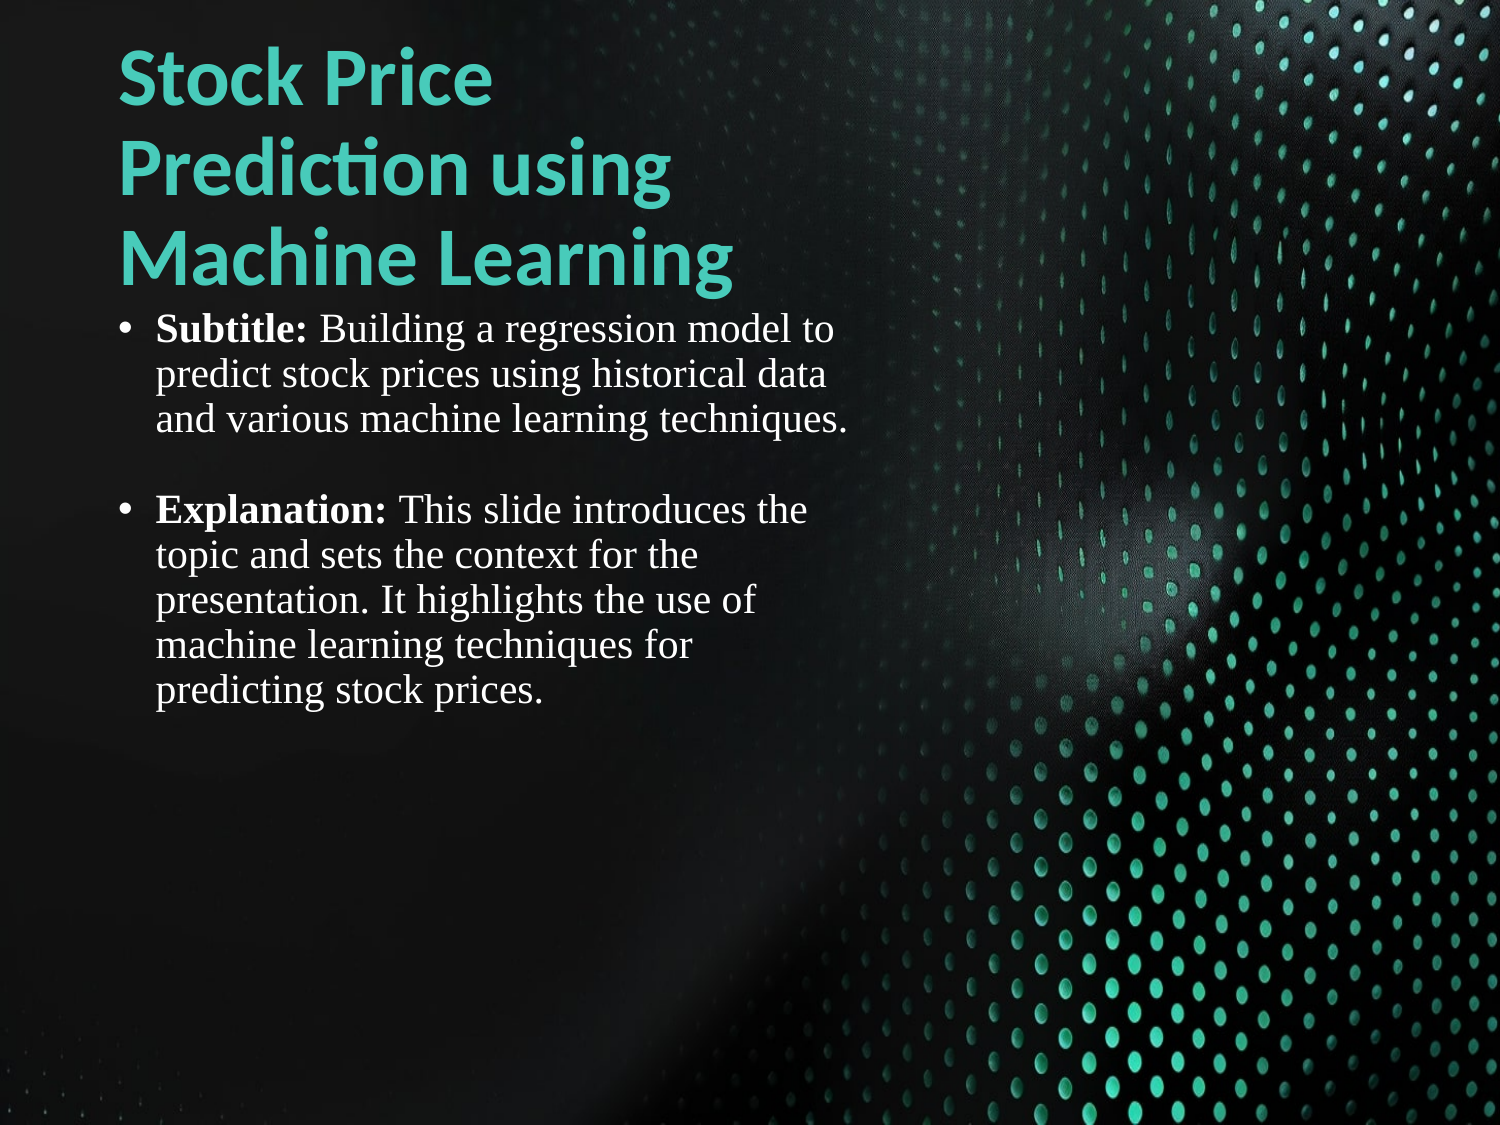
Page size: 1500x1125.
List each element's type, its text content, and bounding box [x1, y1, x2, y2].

title Stock Price Prediction using Machine Learning [103, 59, 880, 278]
picture [0, 0, 1500, 1125]
list Subtitle: Building a regression model to predict stock prices using historical data and various machine learning techniques. Explanation: This slide introduces the topic and sets the context for the presentation. It highlights the use of machine learning techniques for predicting stock prices. [103, 299, 880, 1014]
